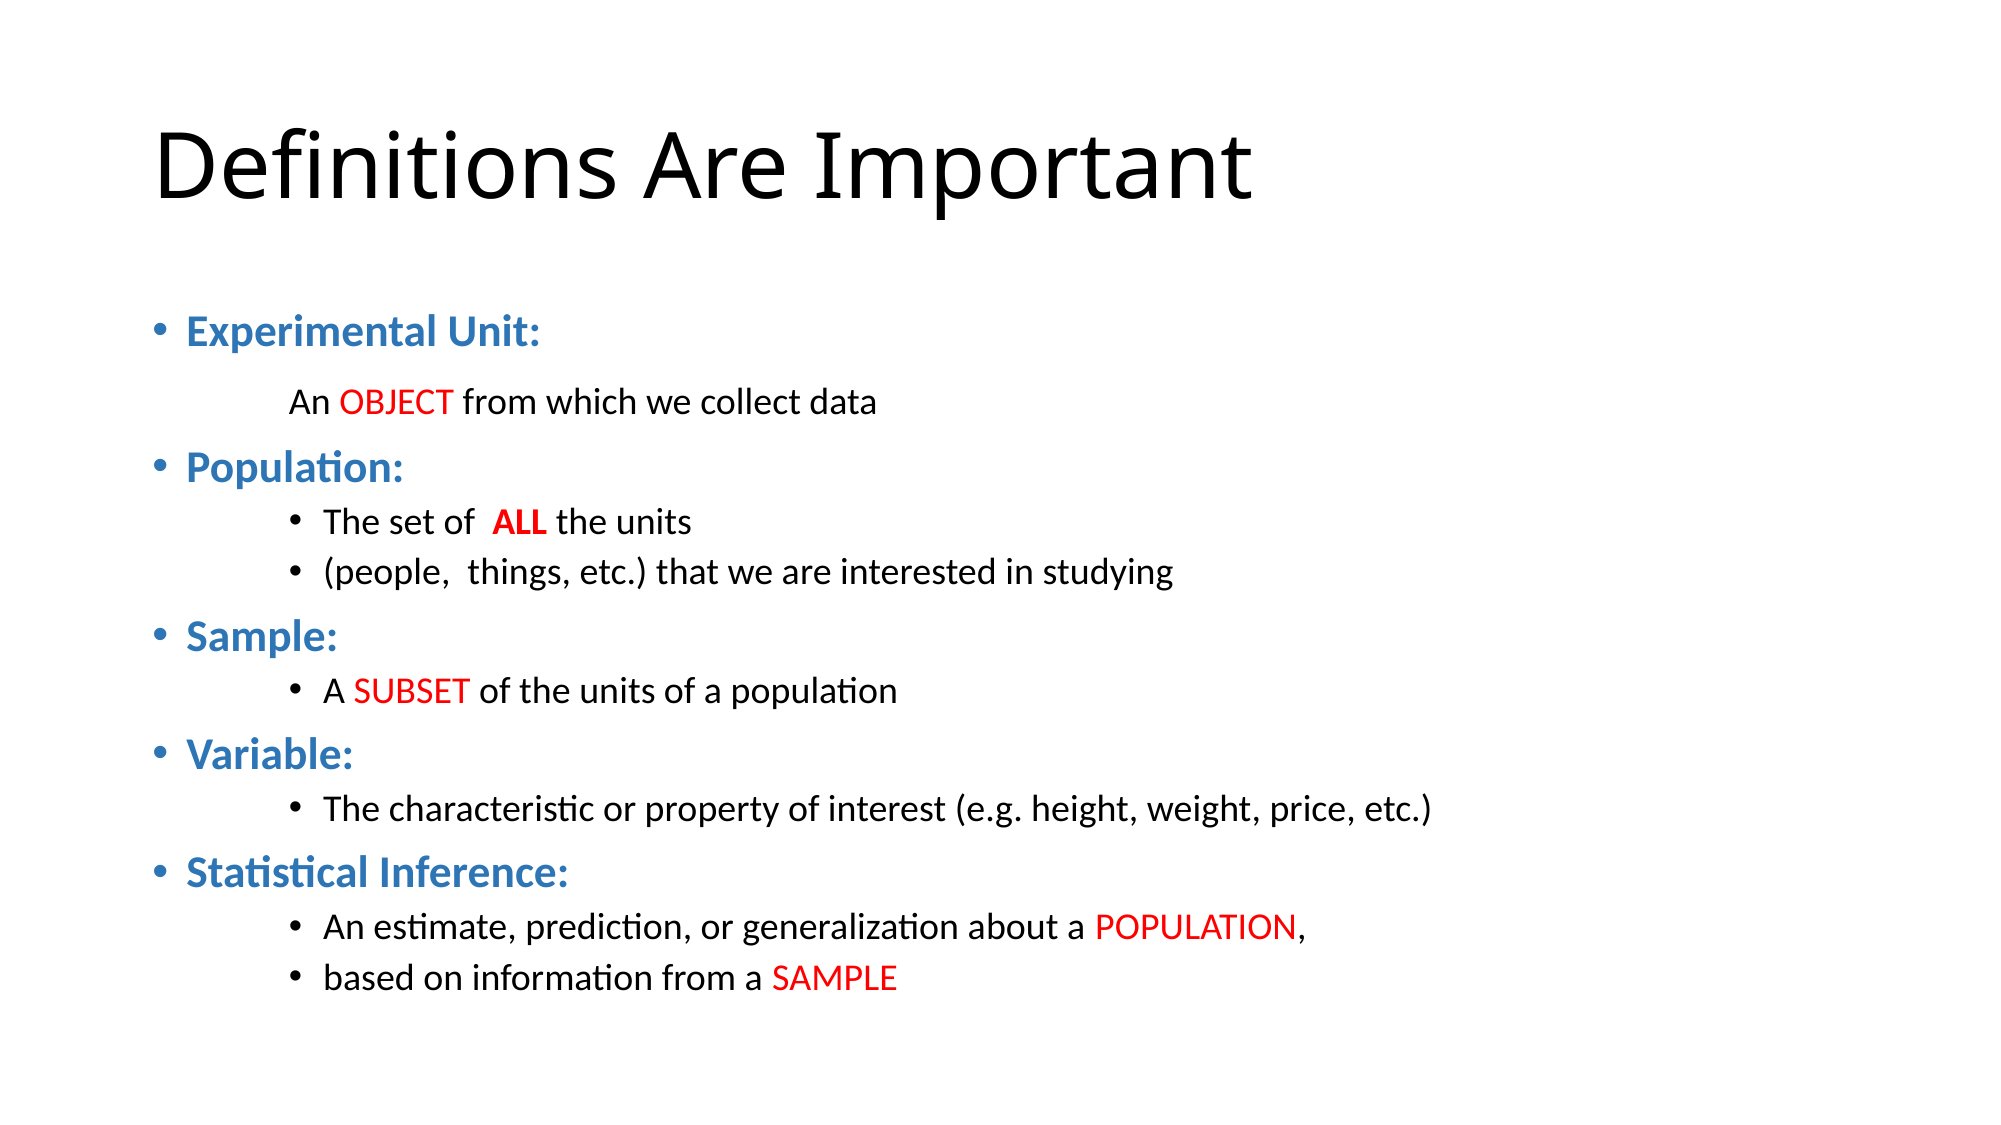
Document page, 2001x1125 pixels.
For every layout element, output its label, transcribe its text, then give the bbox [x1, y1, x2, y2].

title Definitions Are Important [137, 59, 1863, 278]
list Experimental Unit: An OBJECT from which we collect data Population: The set of ALL the units (people, things, etc.) that we are interested in studying Sample: A SUBSET of the units of a population Variable: The characteristic or property of interest (e.g. height, weight, price, etc.) Statistical Inference: An estimate, prediction, or generalization about a POPULATION, based on information from a SAMPLE [137, 299, 1863, 1014]
